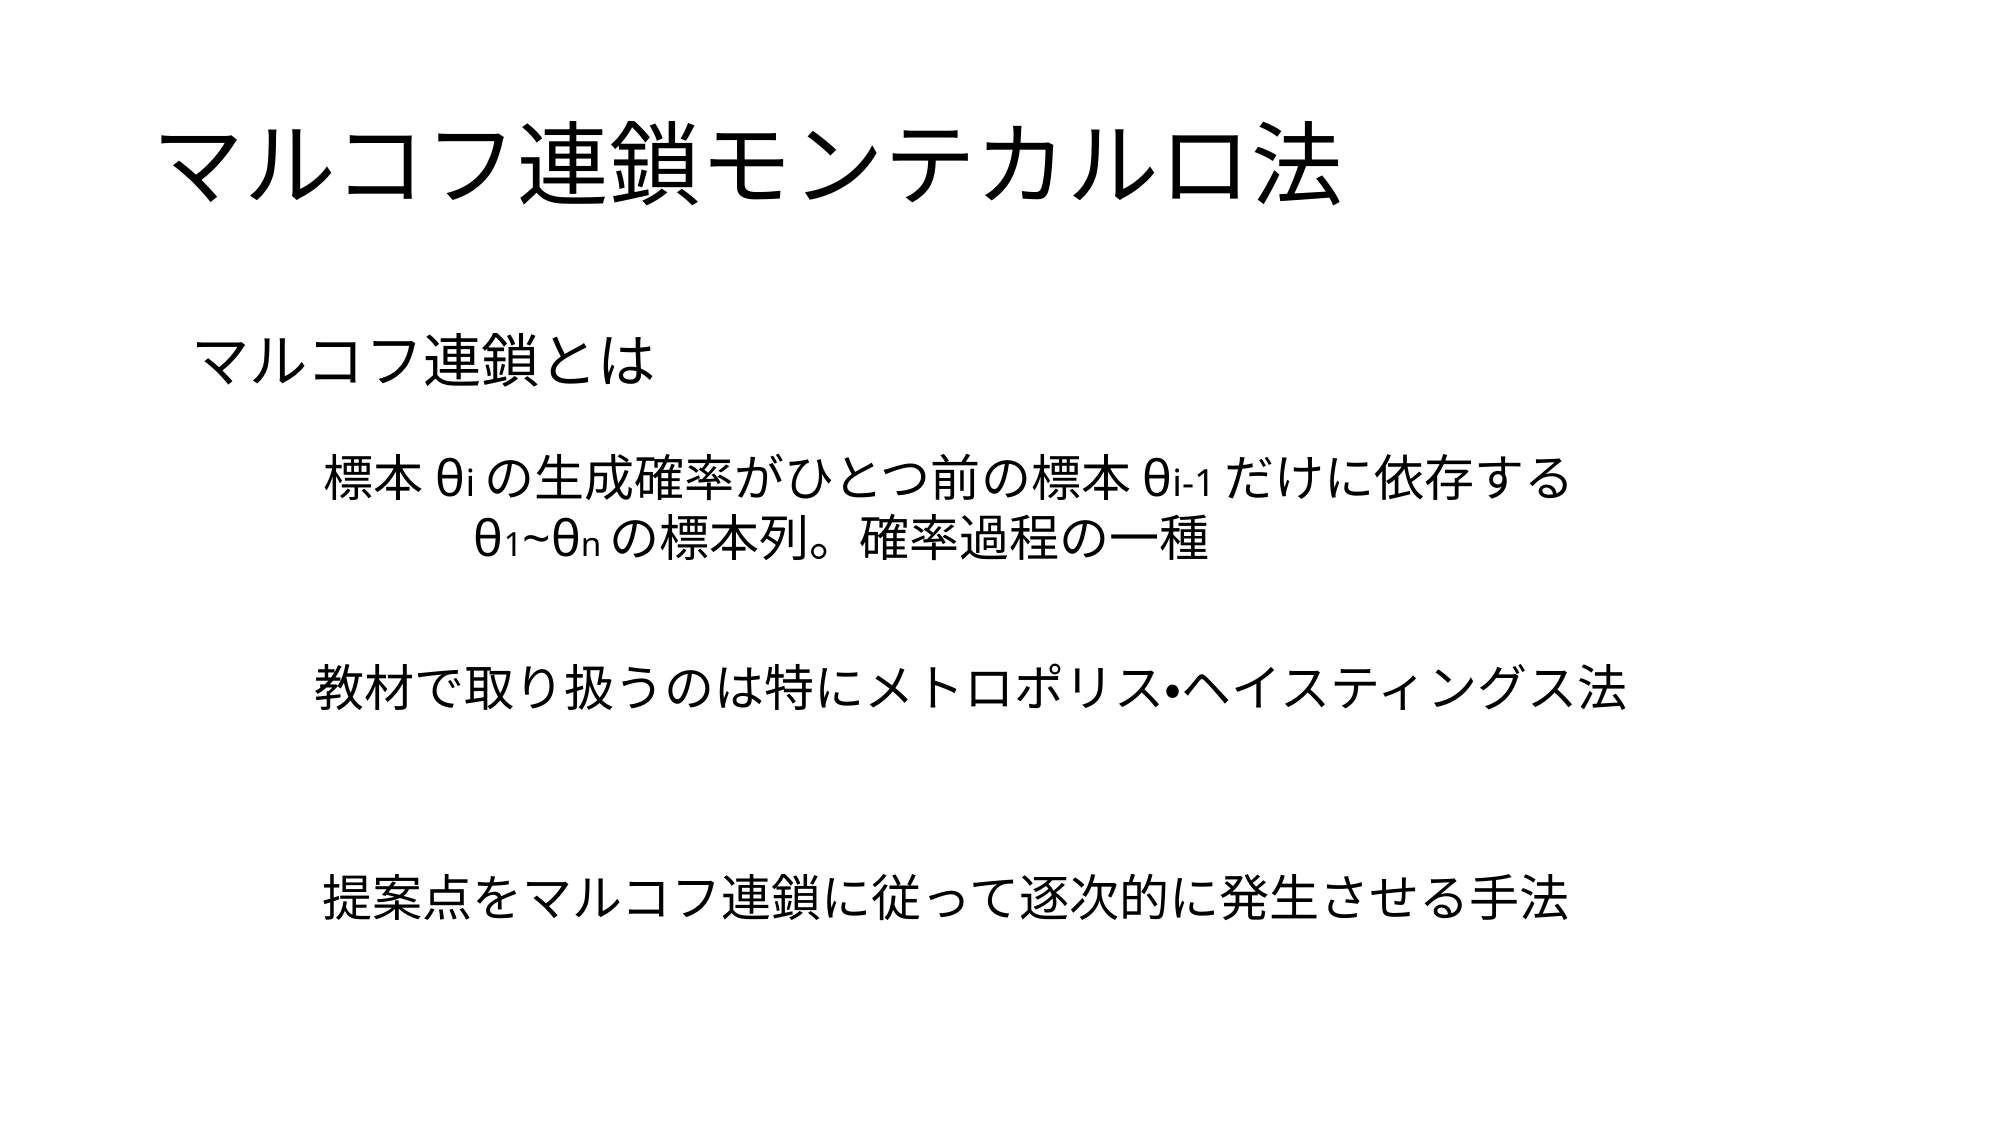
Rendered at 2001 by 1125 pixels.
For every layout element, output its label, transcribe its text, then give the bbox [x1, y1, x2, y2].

text_box 提案点をマルコフ連鎖に従って逐次的に発生させる手法 [307, 858, 1584, 934]
text_box 教材で取り扱うのは特にメトロポリス・ヘイスティングス法 [299, 648, 1694, 724]
text_box マルコフ連鎖とは [176, 317, 672, 402]
text_box 標本θiの生成確率がひとつ前の標本θi-1だけに依存する θ1~θnの標本列。確率過程の一種 [309, 438, 1590, 574]
title マルコフ連鎖モンテカルロ法 [137, 59, 1863, 278]
